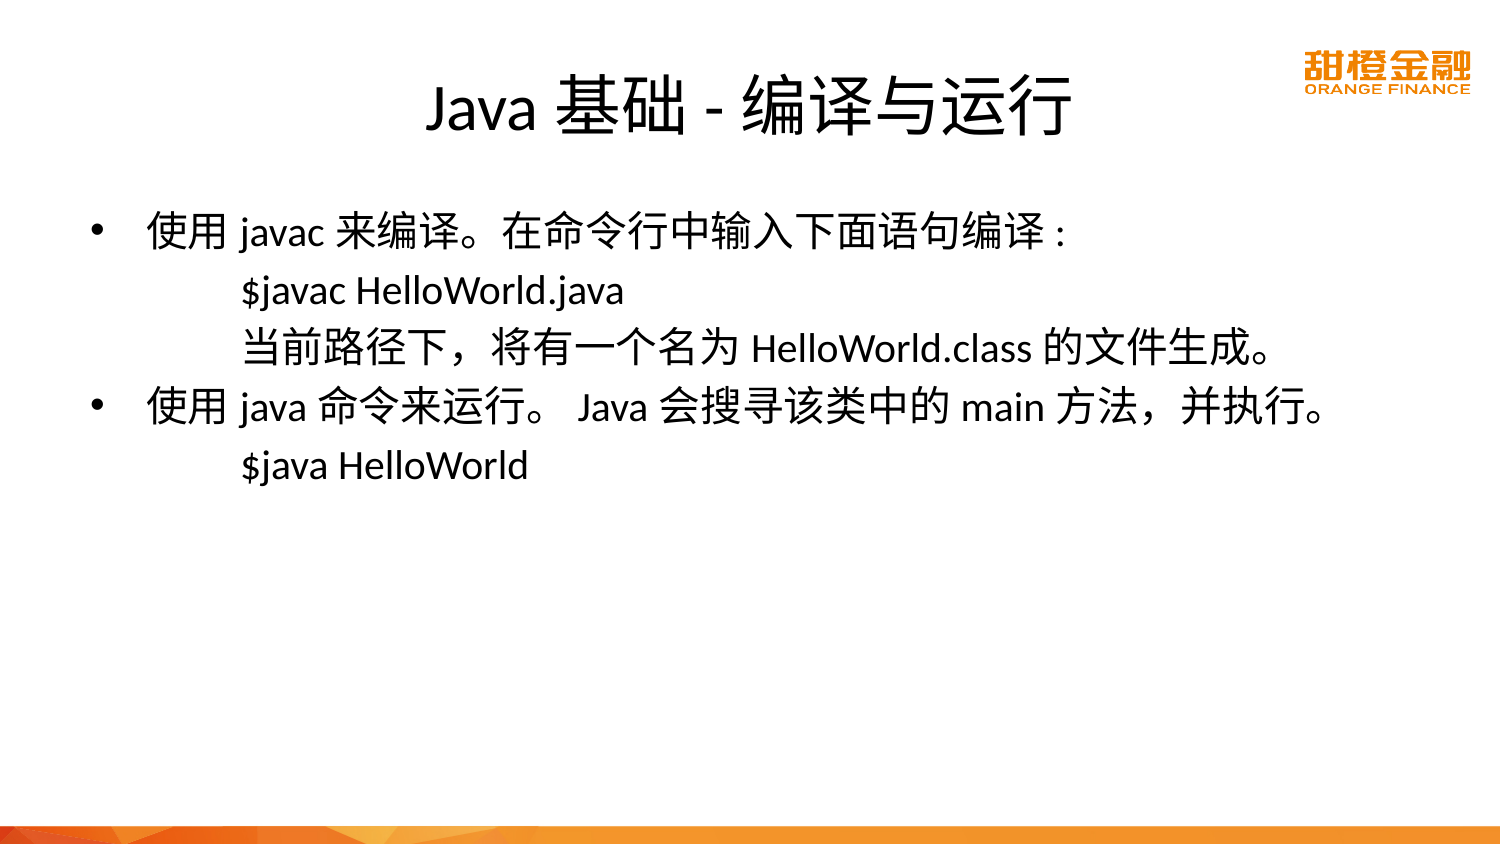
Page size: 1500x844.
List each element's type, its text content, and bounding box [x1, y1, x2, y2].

picture [0, 0, 1500, 844]
list 使用javac来编译。在命令行中输入下面语句编译: $javac HelloWorld.java 当前路径下，将有一个名为HelloWorld.class的文件生成。 使用java命令来运行。Java会搜寻该类中的main方法，并执行。 $java HelloWorld [75, 196, 1425, 754]
title Java基础-编译与运行 [75, 33, 1425, 175]
